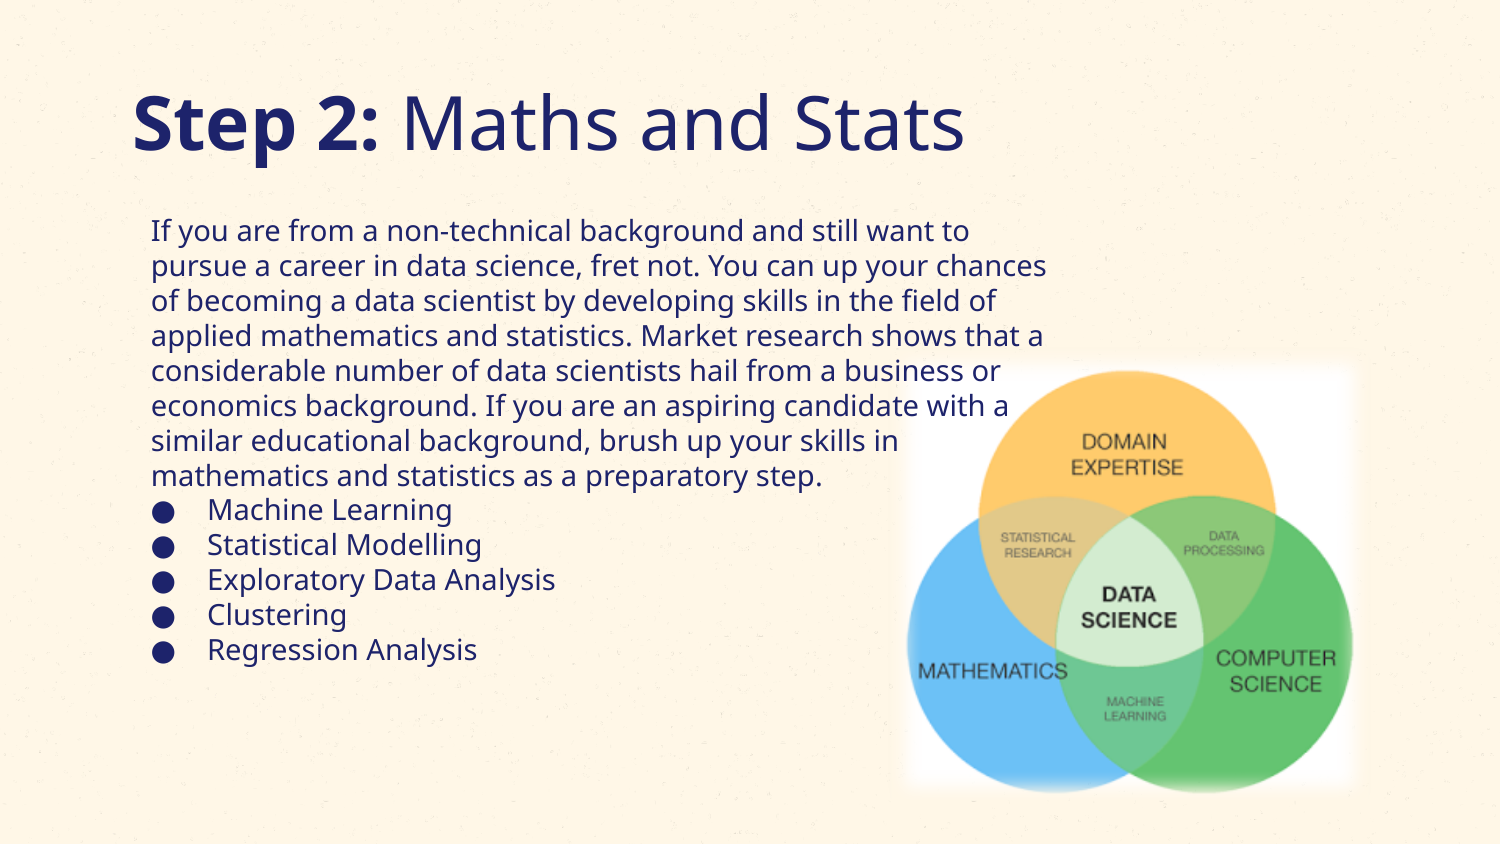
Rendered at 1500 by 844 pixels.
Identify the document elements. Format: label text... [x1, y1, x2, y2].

title Step 2: Maths and Stats [116, 72, 1383, 168]
subtitle If you are from a non-technical background and still want to pursue a career in data science, fret not. You can up your chances of becoming a data scientist by developing skills in the field of applied mathematics and statistics. Market research shows that a considerable number of data scientists hail from a business or economics background. If you are an aspiring candidate with a similar educational background, brush up your skills in mathematics and statistics as a preparatory step. Machine Learning Statistical Modelling Exploratory Data Analysis Clustering Regression Analysis [116, 197, 1075, 756]
picture [0, 0, 1500, 844]
